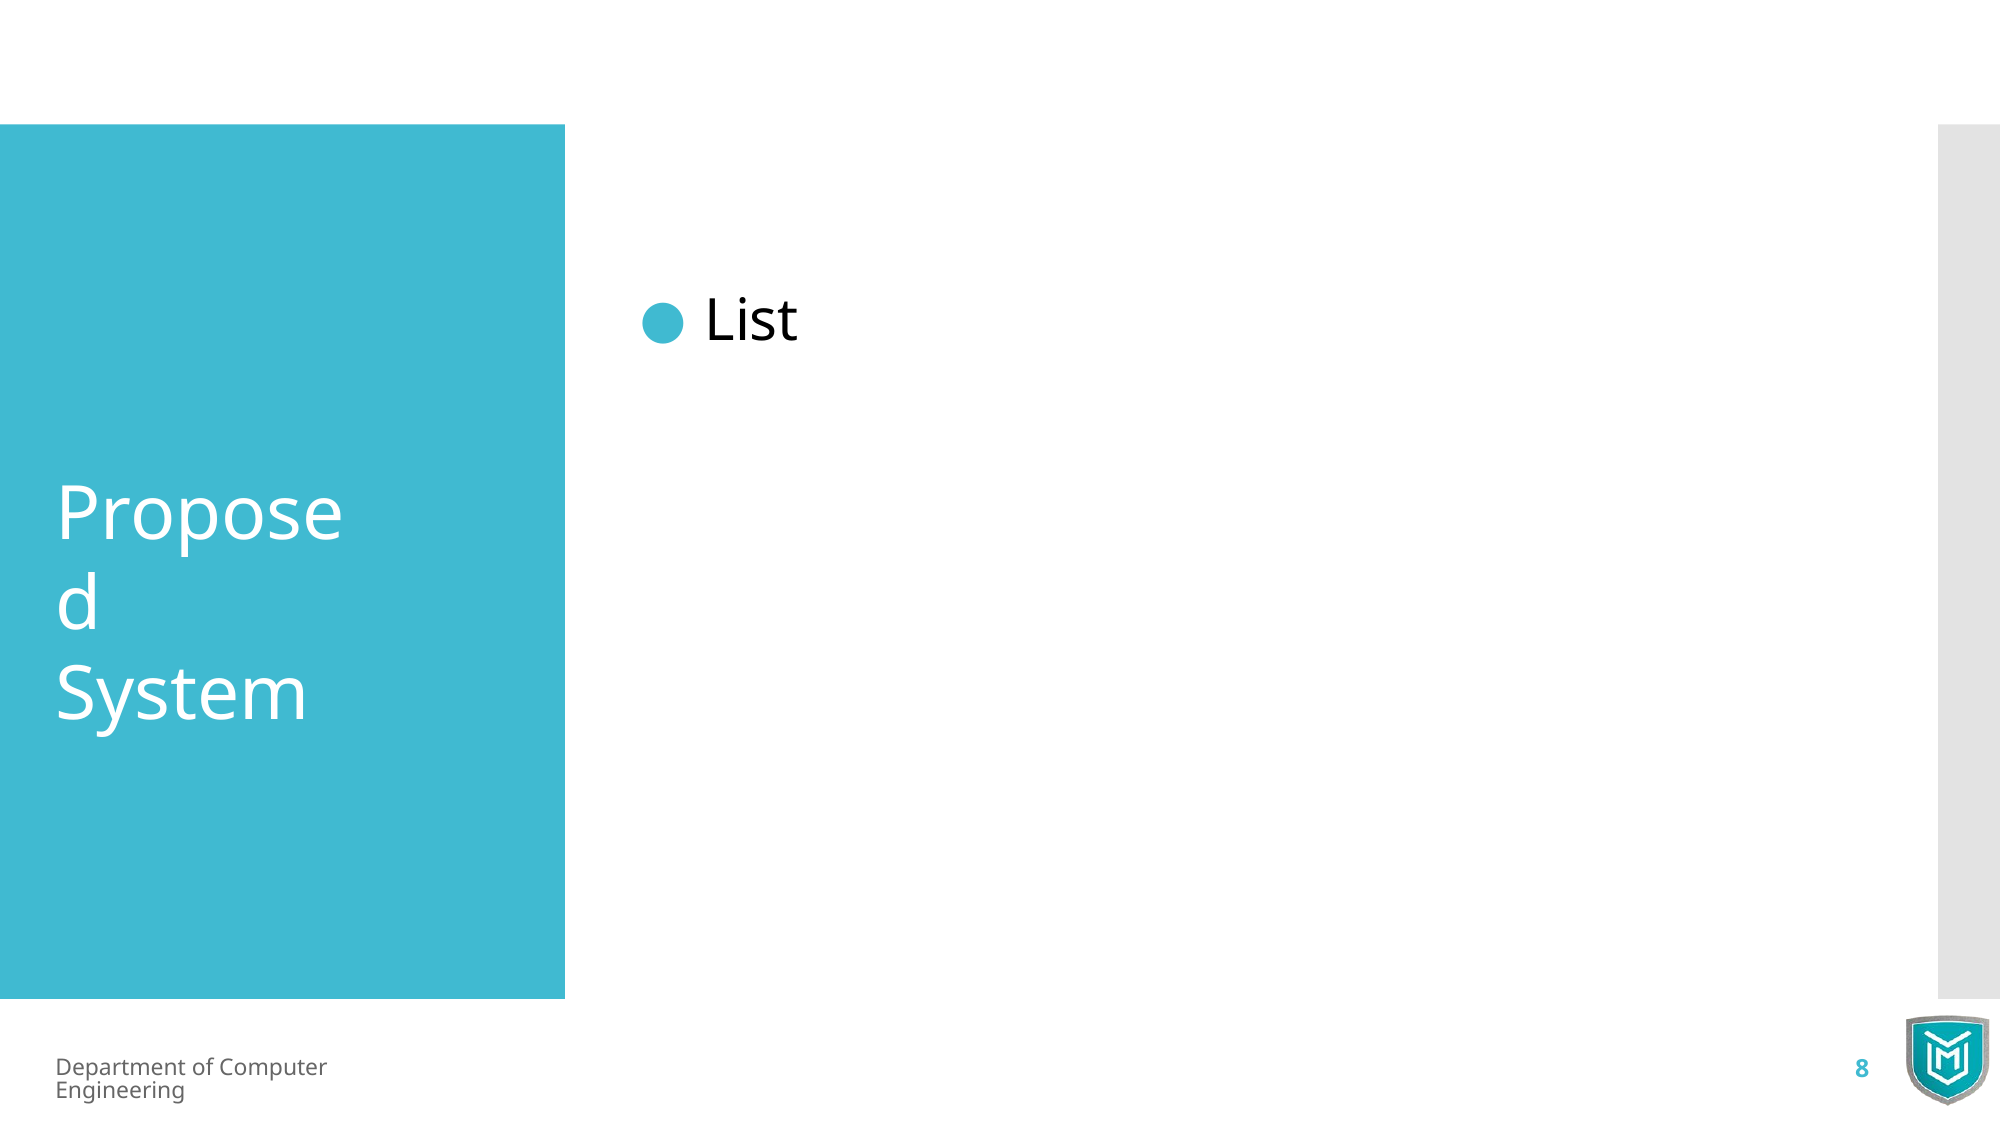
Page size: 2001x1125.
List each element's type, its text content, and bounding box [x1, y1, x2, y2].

footer Department of Computer Engineering [53, 1056, 428, 1125]
text_box Proposed System [53, 462, 376, 735]
picture [1896, 995, 2000, 1125]
slide_number 8 [1848, 1061, 1888, 1125]
text_box List [637, 271, 1753, 353]
